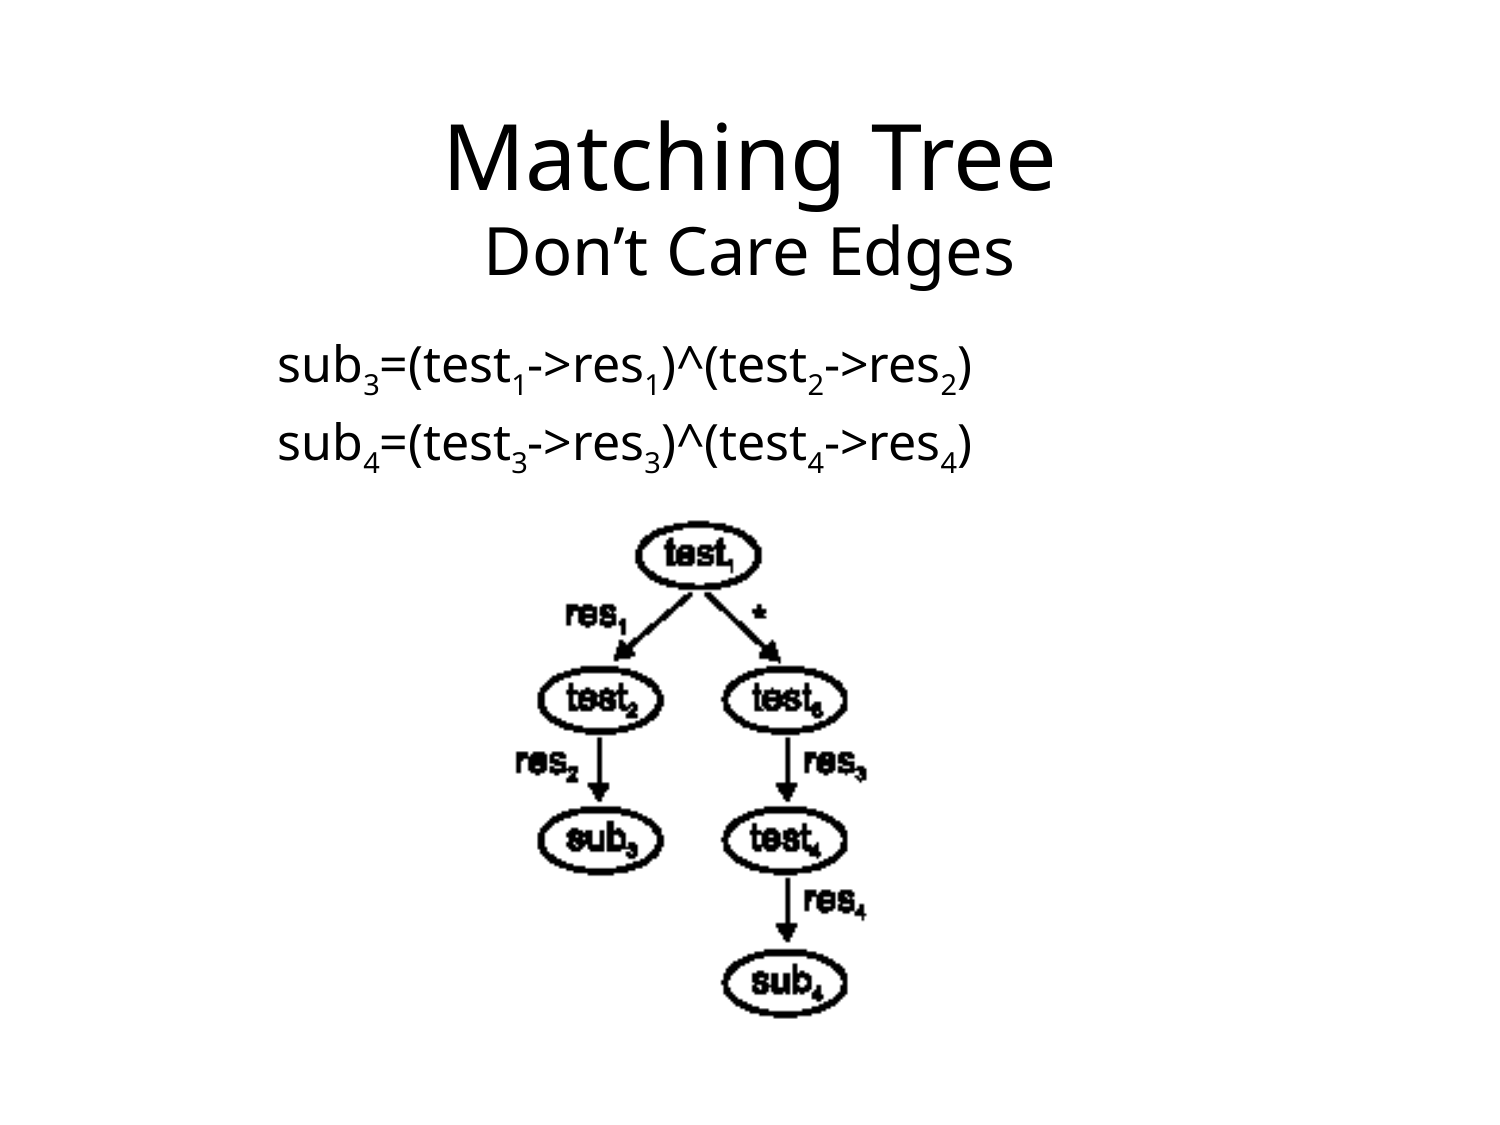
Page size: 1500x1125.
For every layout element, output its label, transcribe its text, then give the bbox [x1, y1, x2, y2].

title Matching Tree Don’t Care Edges [112, 99, 1388, 288]
list sub3=(test1->res1)^(test2->res2) sub4=(test3->res3)^(test4->res4) [262, 324, 1213, 513]
picture [474, 512, 941, 1038]
